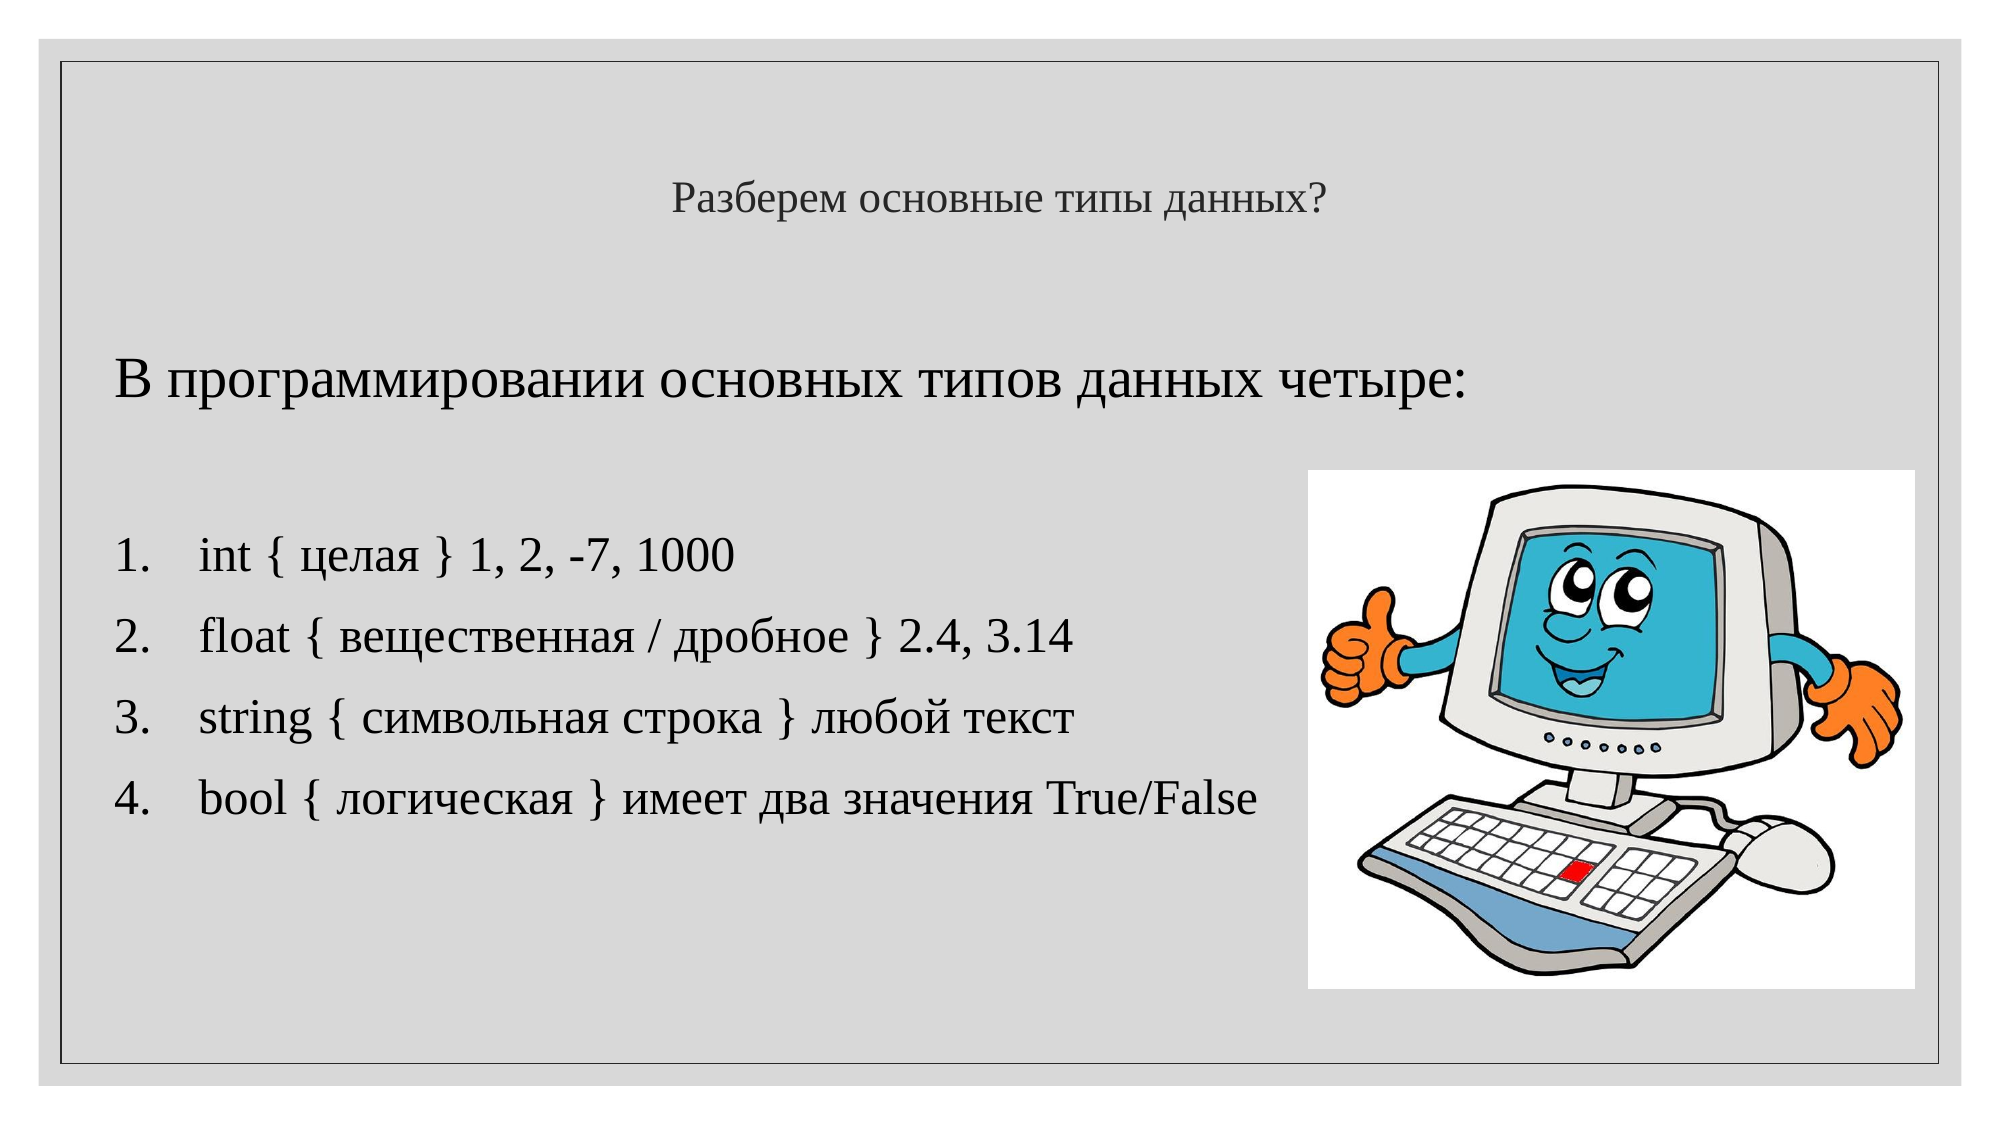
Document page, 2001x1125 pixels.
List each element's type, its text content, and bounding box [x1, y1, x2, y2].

text_box В программировании основных типов данных четыре: int { целая } 1, 2, -7, 1000 float { вещественная / дробное } 2.4, 3.14 string { символьная строка } любой текст bool { логическая } имеет два значения True/False [106, 327, 1742, 832]
title Разберем основные типы данных? [174, 135, 1826, 362]
picture [1308, 470, 1915, 989]
